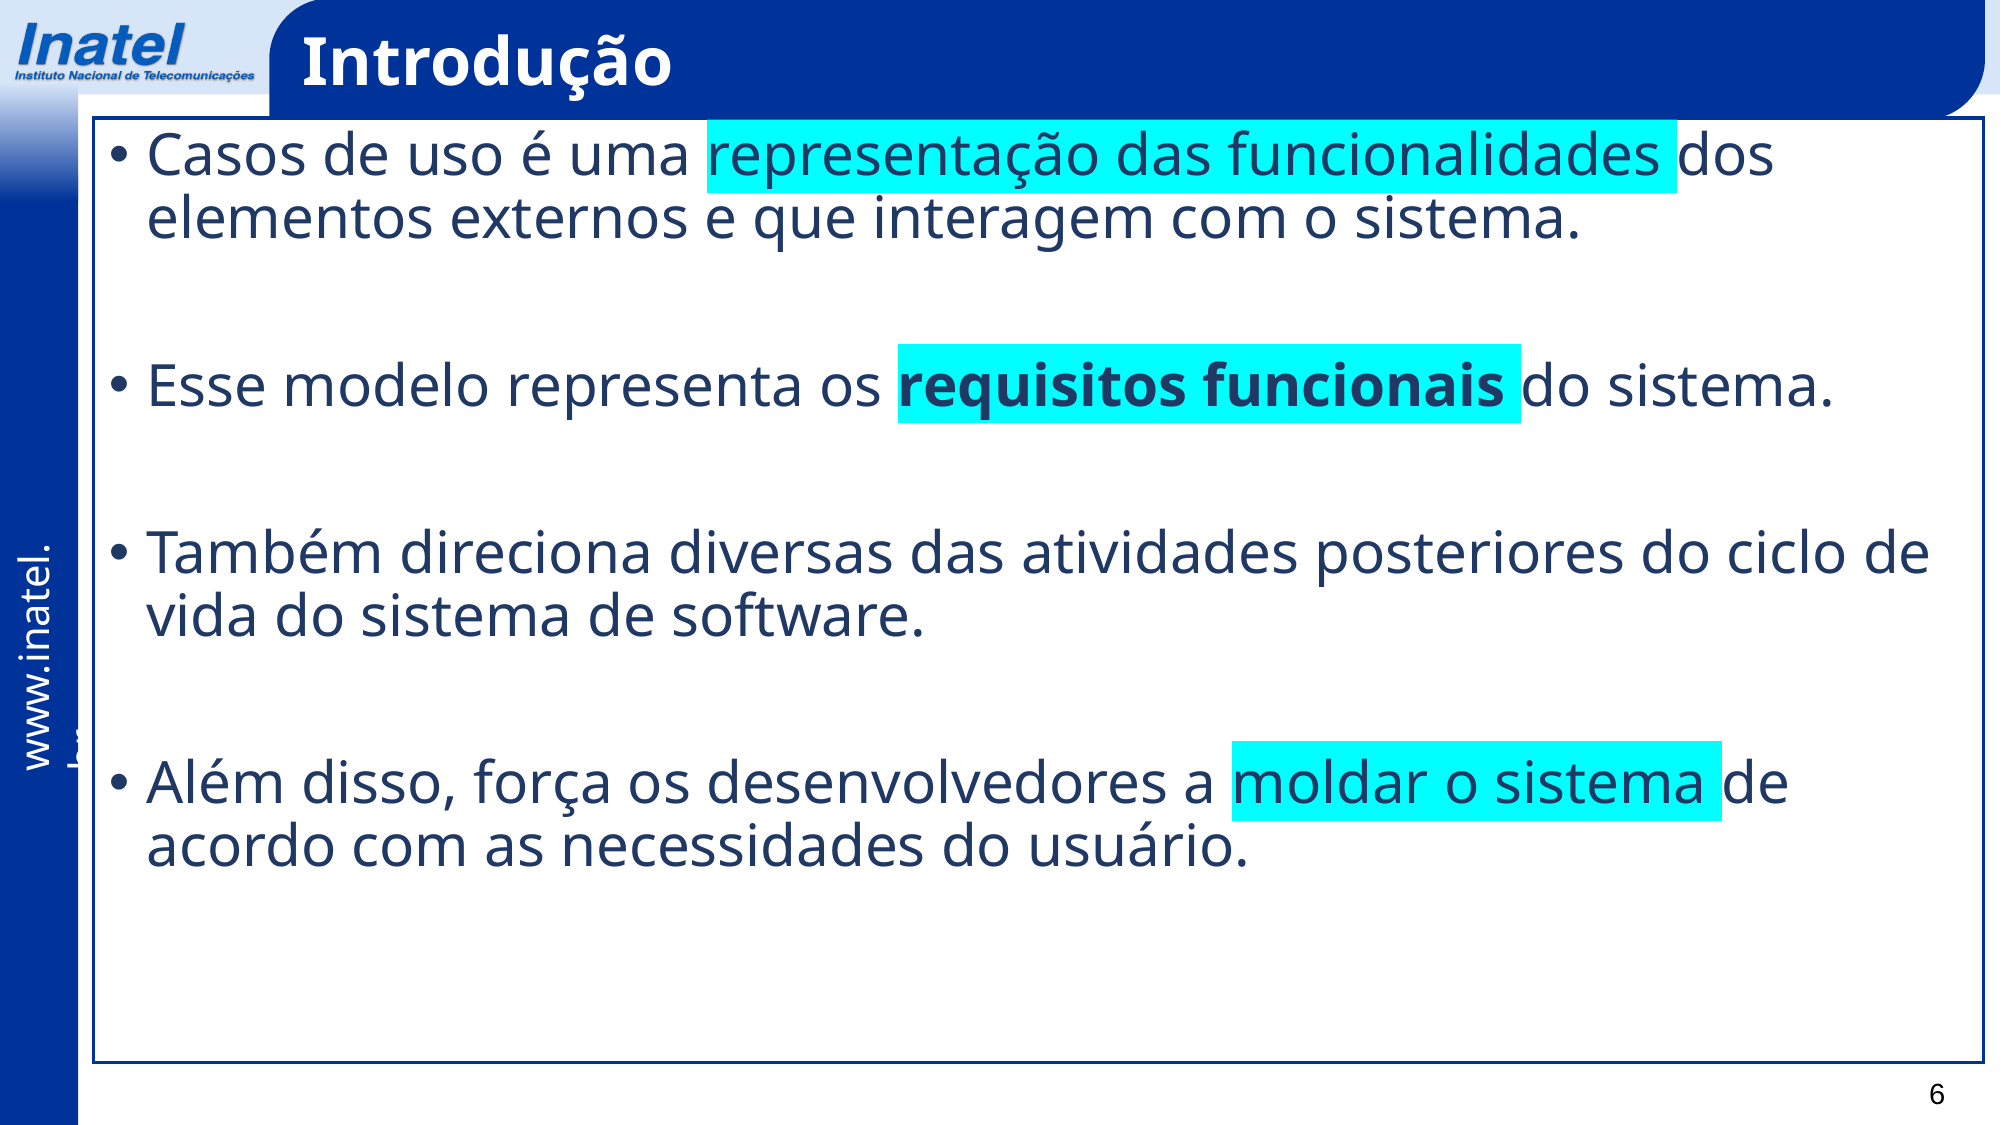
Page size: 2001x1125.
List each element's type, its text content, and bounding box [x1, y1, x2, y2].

picture [12, 20, 258, 85]
text_box Introdução [269, 0, 1985, 120]
text_box Casos de uso é uma representação das funcionalidades dos elementos externos e que interagem com o sistema. Esse modelo representa os requisitos funcionais do sistema. Também direciona diversas das atividades posteriores do ciclo de vida do sistema de software. Além disso, força os desenvolvedores a moldar o sistema de acordo com as necessidades do usuário. [93, 117, 1984, 1064]
